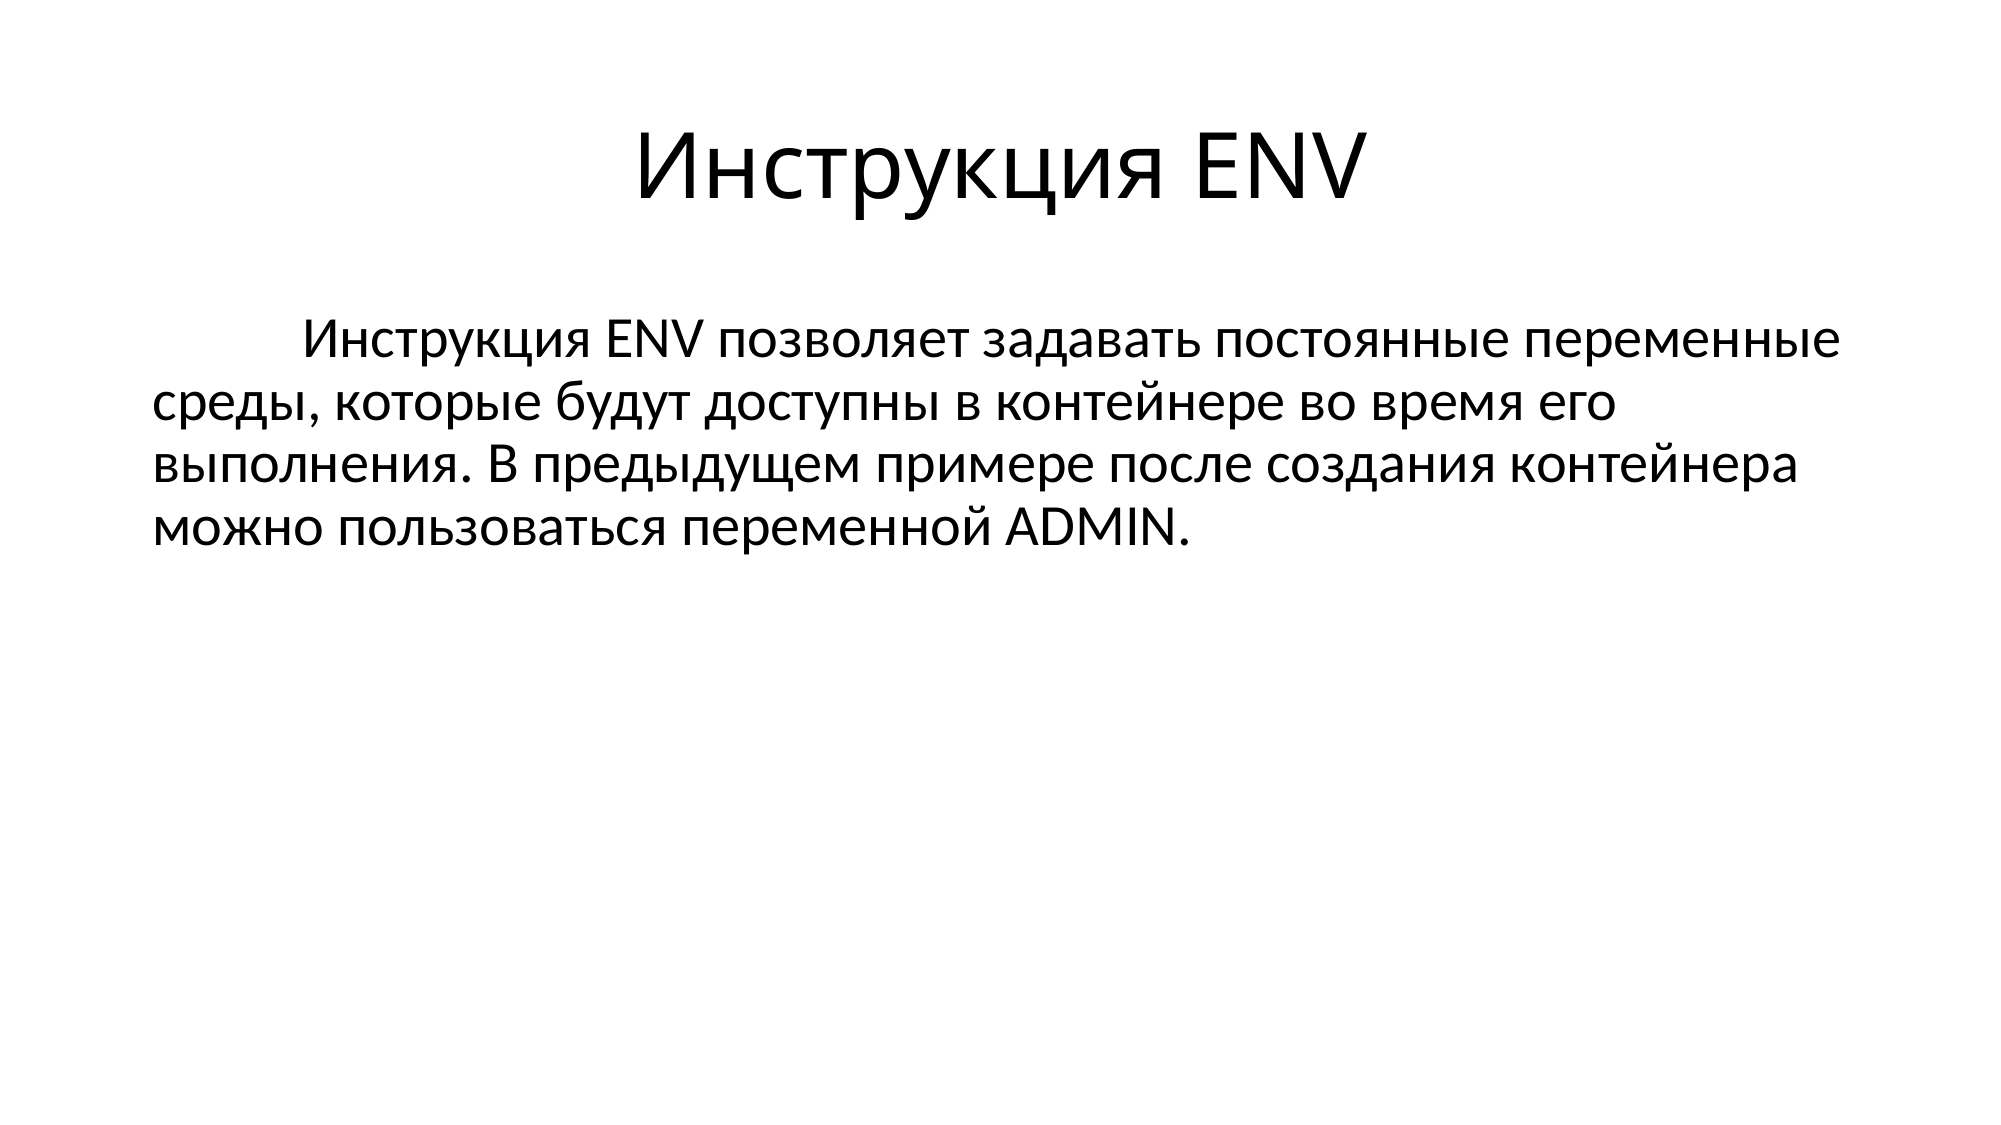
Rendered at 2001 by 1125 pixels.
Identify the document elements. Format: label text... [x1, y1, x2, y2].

title Инструкция ENV [137, 59, 1863, 278]
list Инструкция ENV позволяет задавать постоянные переменные среды, которые будут доступны в контейнере во время его выполнения. В предыдущем примере после создания контейнера можно пользоваться переменной ADMIN. [137, 299, 1863, 1014]
